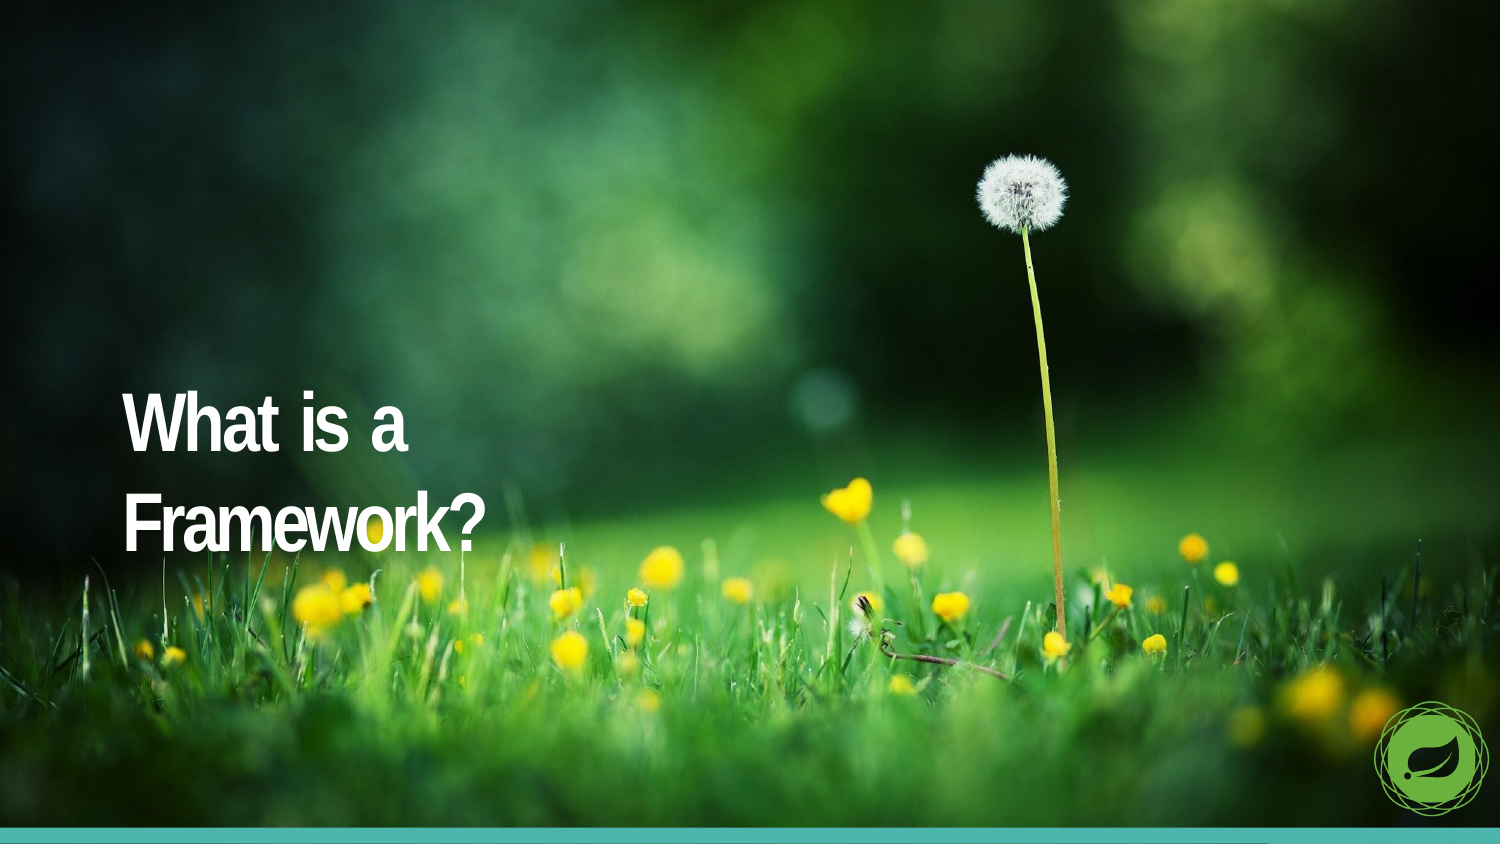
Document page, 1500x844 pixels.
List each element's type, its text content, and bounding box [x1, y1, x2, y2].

title What is a Framework? [120, 366, 777, 569]
picture [0, 0, 1500, 827]
